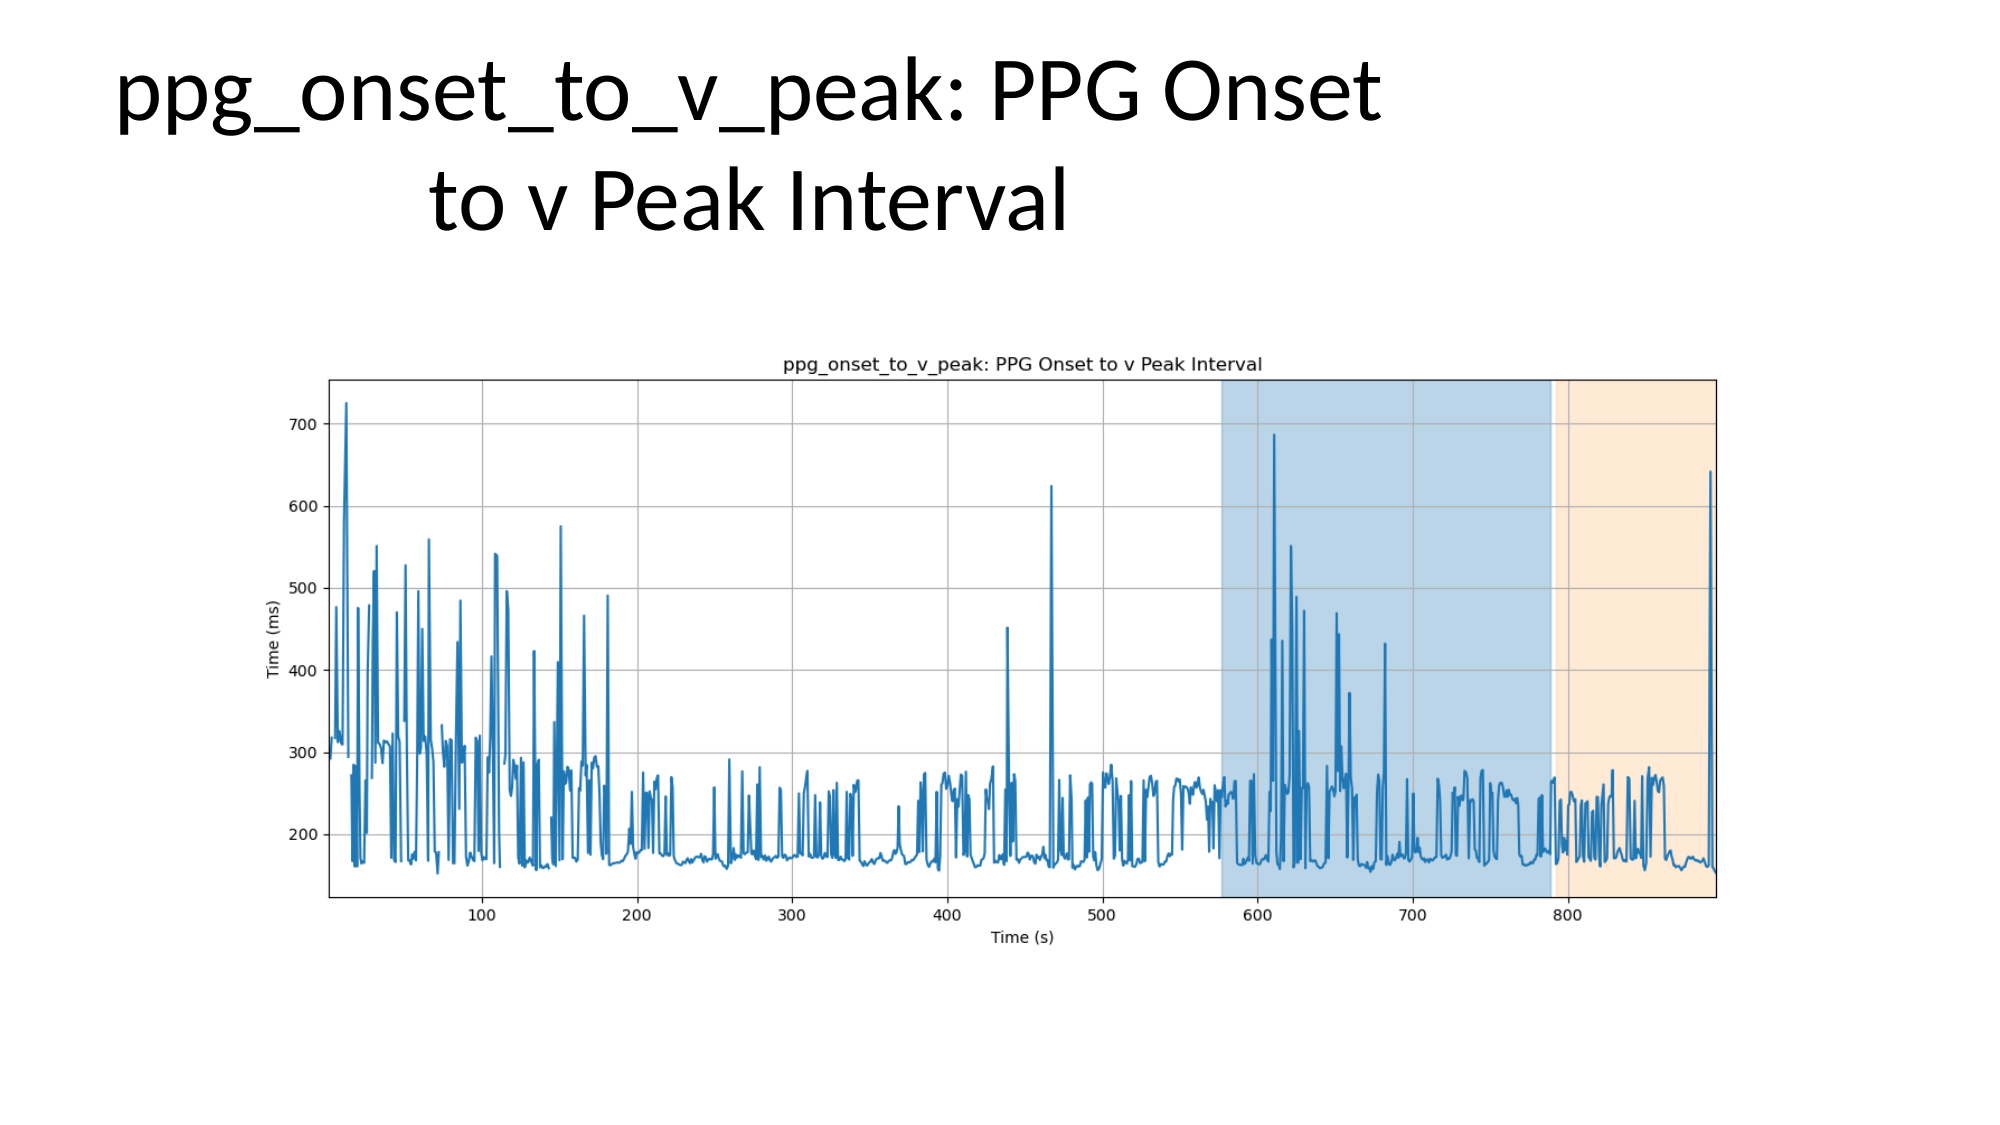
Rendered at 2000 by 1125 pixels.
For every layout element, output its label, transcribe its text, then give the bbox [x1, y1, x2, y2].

picture [104, 299, 1895, 972]
title ppg_onset_to_v_peak: PPG Onset to v Peak Interval [75, 45, 1425, 233]
